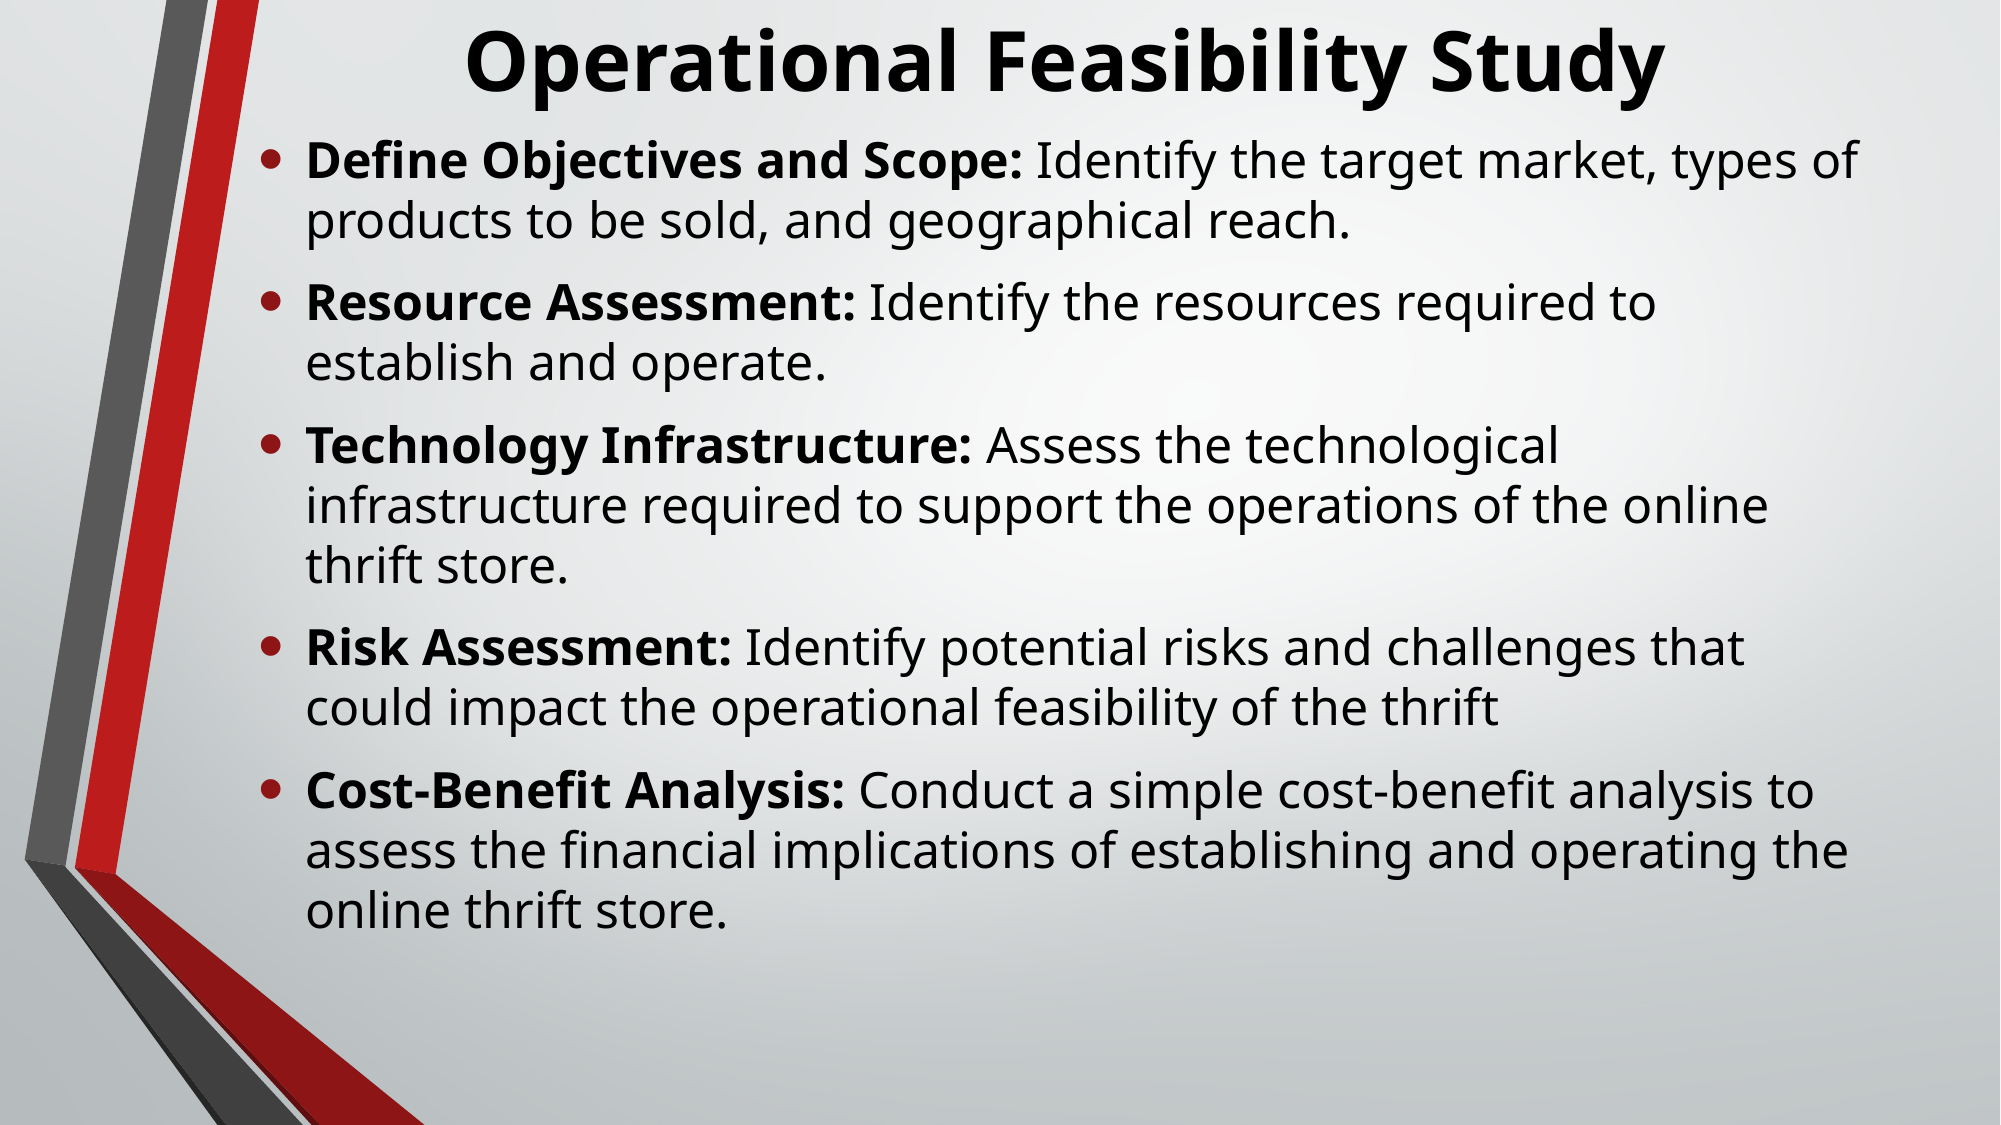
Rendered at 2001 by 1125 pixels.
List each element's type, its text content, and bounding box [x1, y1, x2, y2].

title Operational Feasibility Study [243, 0, 1887, 116]
list Define Objectives and Scope: Identify the target market, types of products to be sold, and geographical reach. Resource Assessment: Identify the resources required to establish and operate. Technology Infrastructure: Assess the technological infrastructure required to support the operations of the online thrift store. Risk Assessment: Identify potential risks and challenges that could impact the operational feasibility of the thrift Cost-Benefit Analysis: Conduct a simple cost-benefit analysis to assess the financial implications of establishing and operating the online thrift store. [243, 116, 1887, 950]
